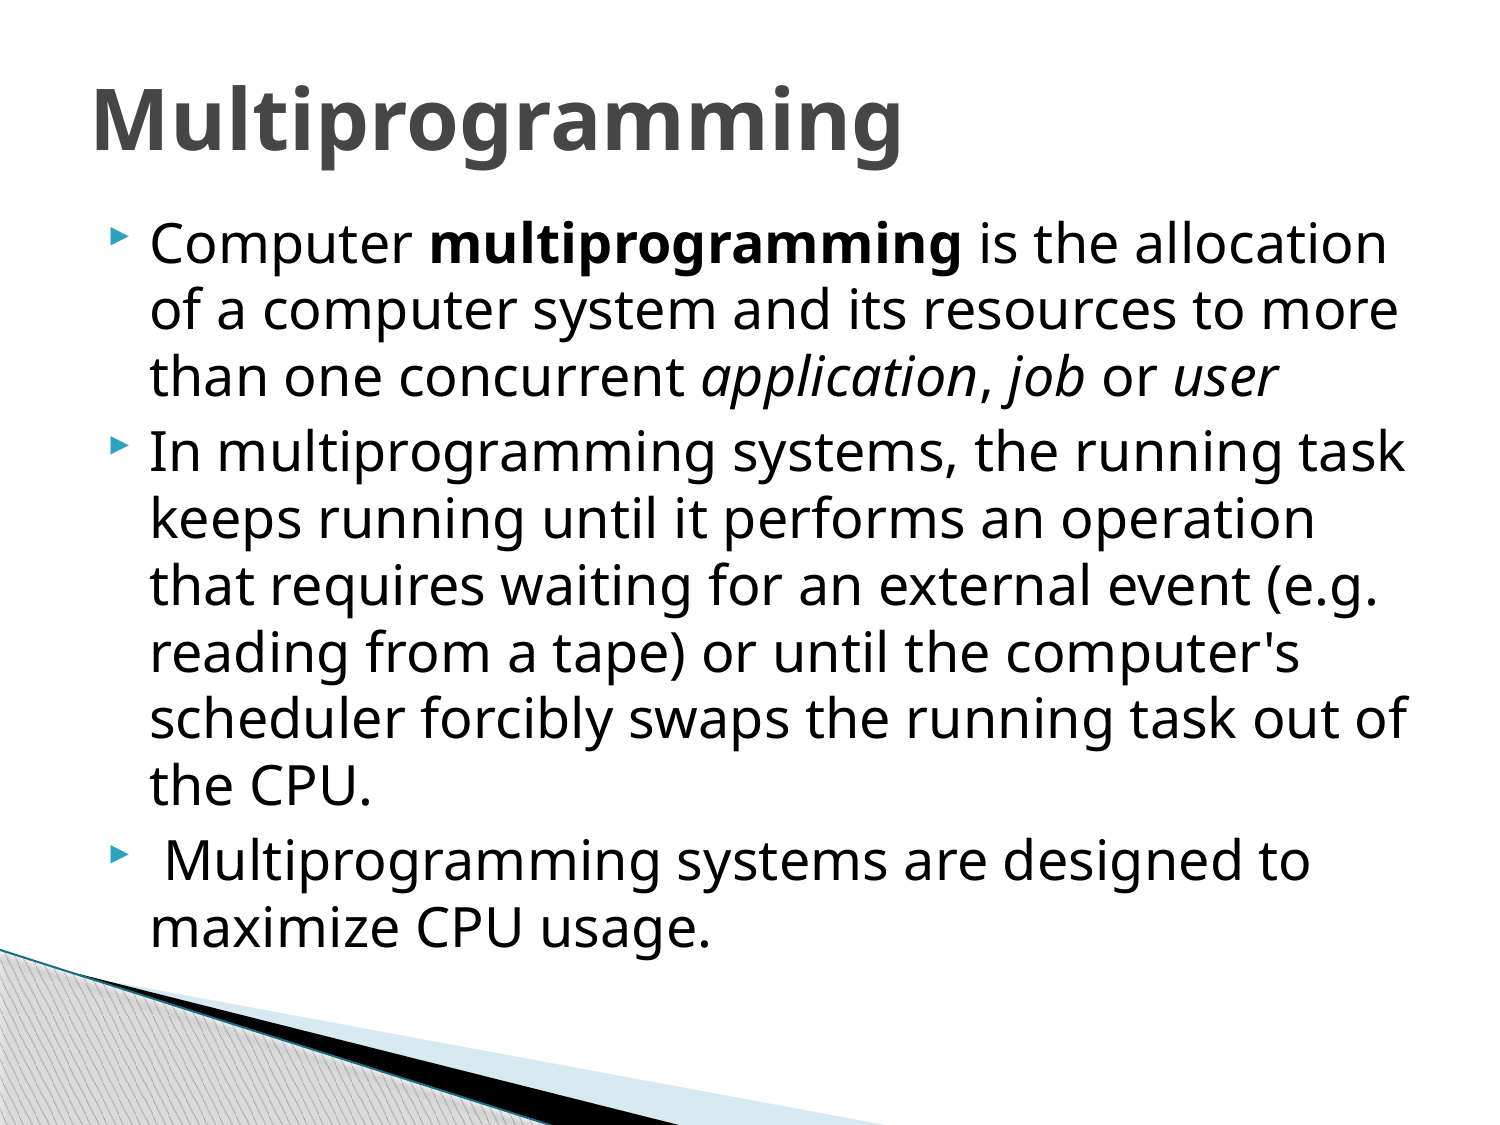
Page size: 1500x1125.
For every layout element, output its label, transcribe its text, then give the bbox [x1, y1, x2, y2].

list Computer multiprogramming is the allocation of a computer system and its resources to more than one concurrent application, job or user In multiprogramming systems, the running task keeps running until it performs an operation that requires waiting for an external event (e.g. reading from a tape) or until the computer's scheduler forcibly swaps the running task out of the CPU. Multiprogramming systems are designed to maximize CPU usage. [75, 200, 1425, 986]
title Multiprogramming [75, 45, 1425, 188]
